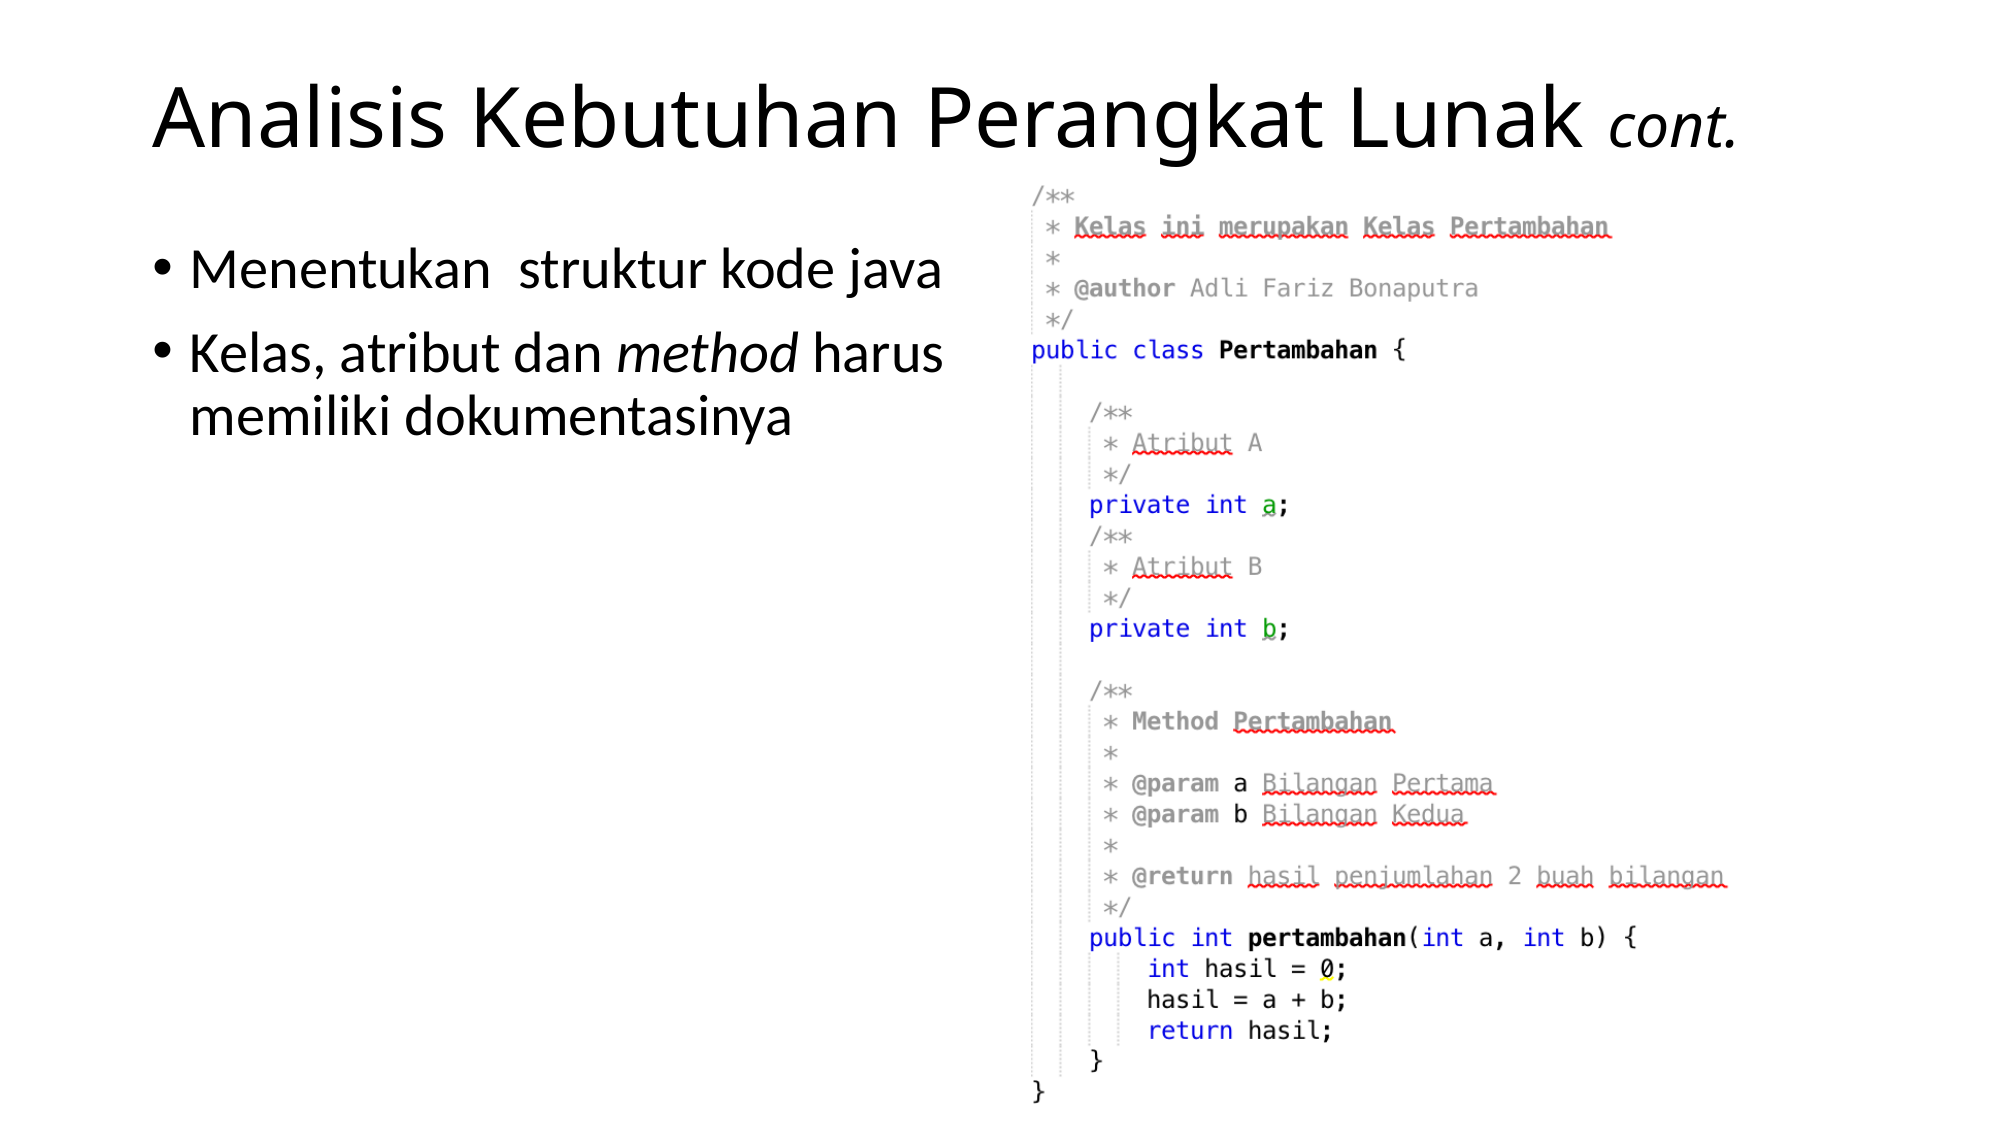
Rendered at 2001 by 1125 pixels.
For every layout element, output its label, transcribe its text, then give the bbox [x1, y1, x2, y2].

title Analisis Kebutuhan Perangkat Lunak cont. [137, 59, 1863, 182]
list Menentukan struktur kode java Kelas, atribut dan method harus memiliki dokumentasinya [137, 230, 994, 945]
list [1029, 181, 1755, 1109]
